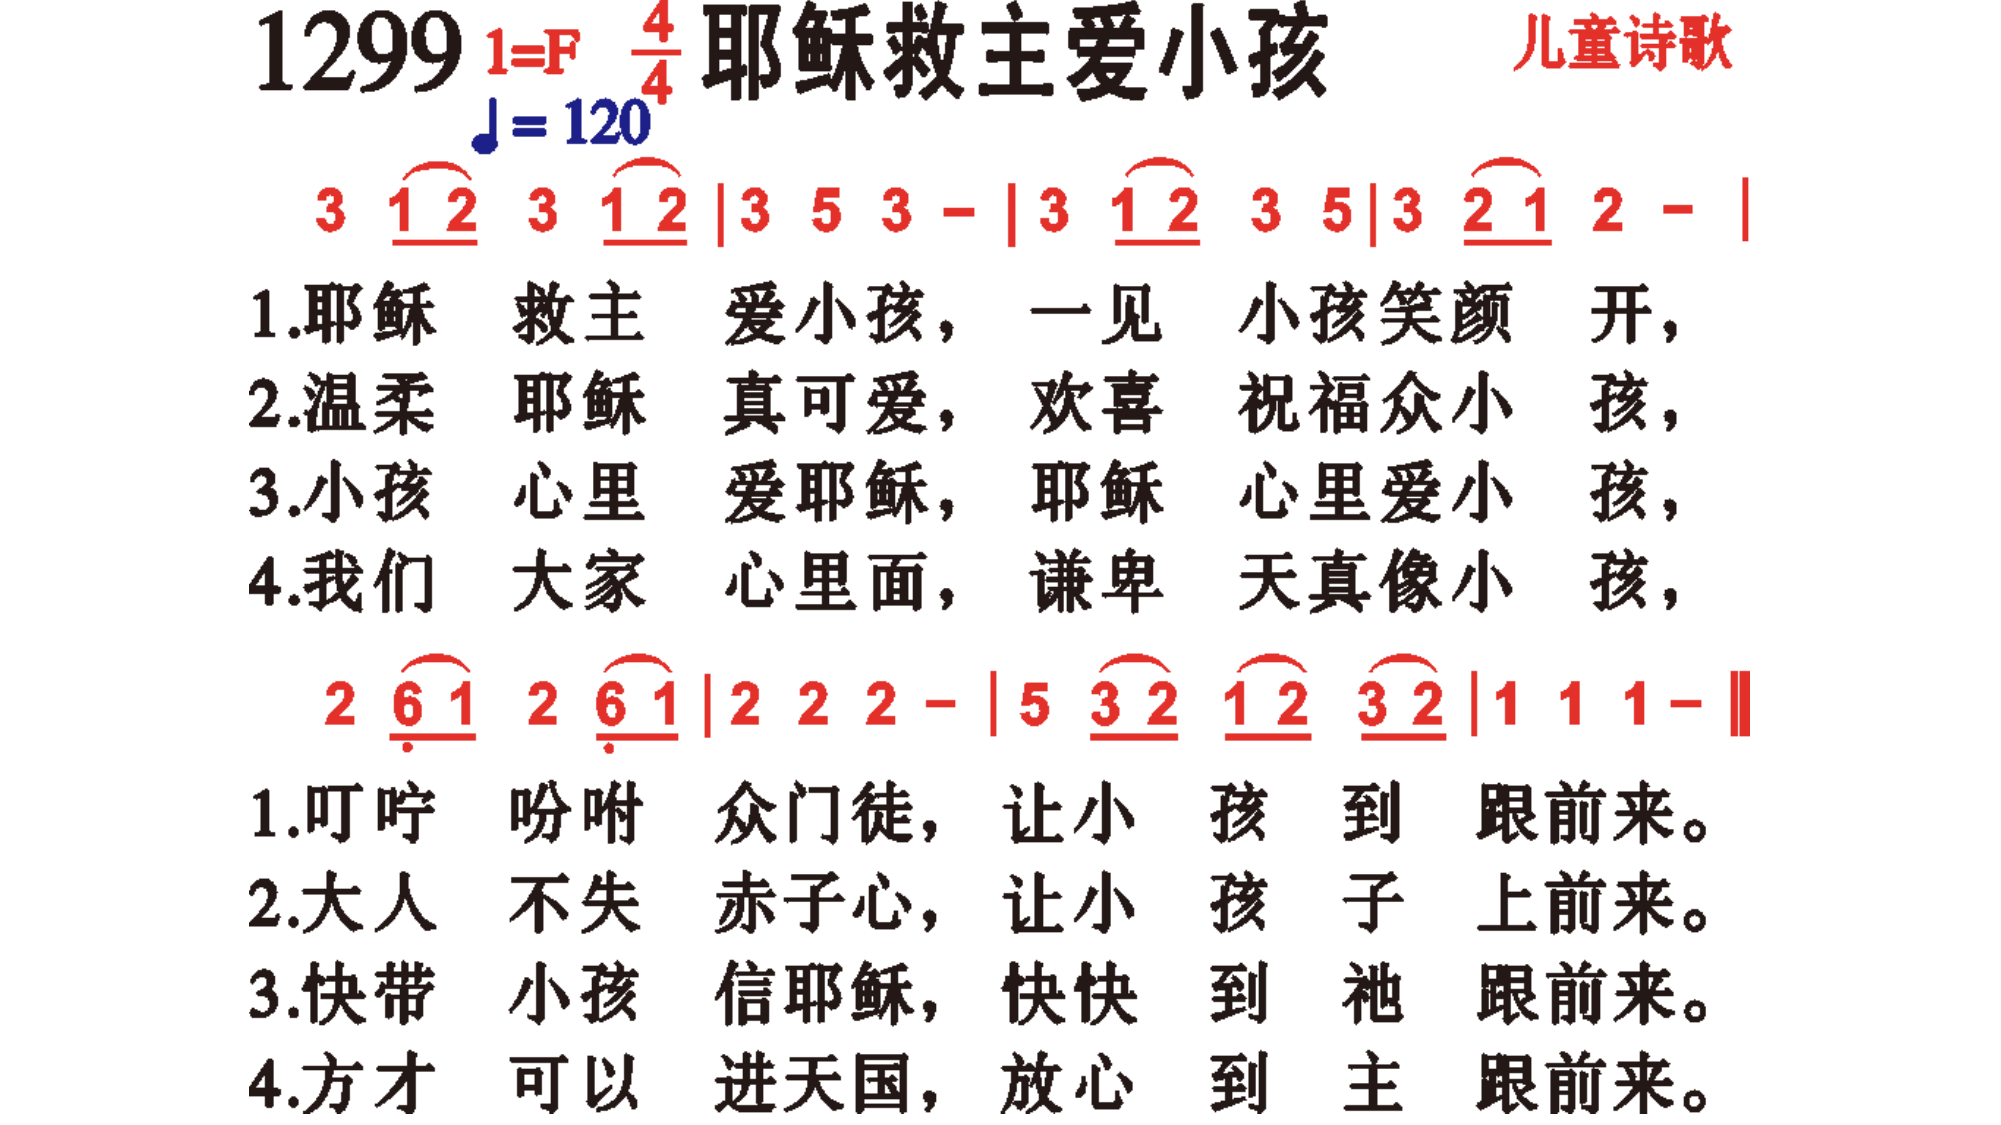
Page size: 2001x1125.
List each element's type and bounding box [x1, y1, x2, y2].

picture [249, 0, 1750, 1114]
